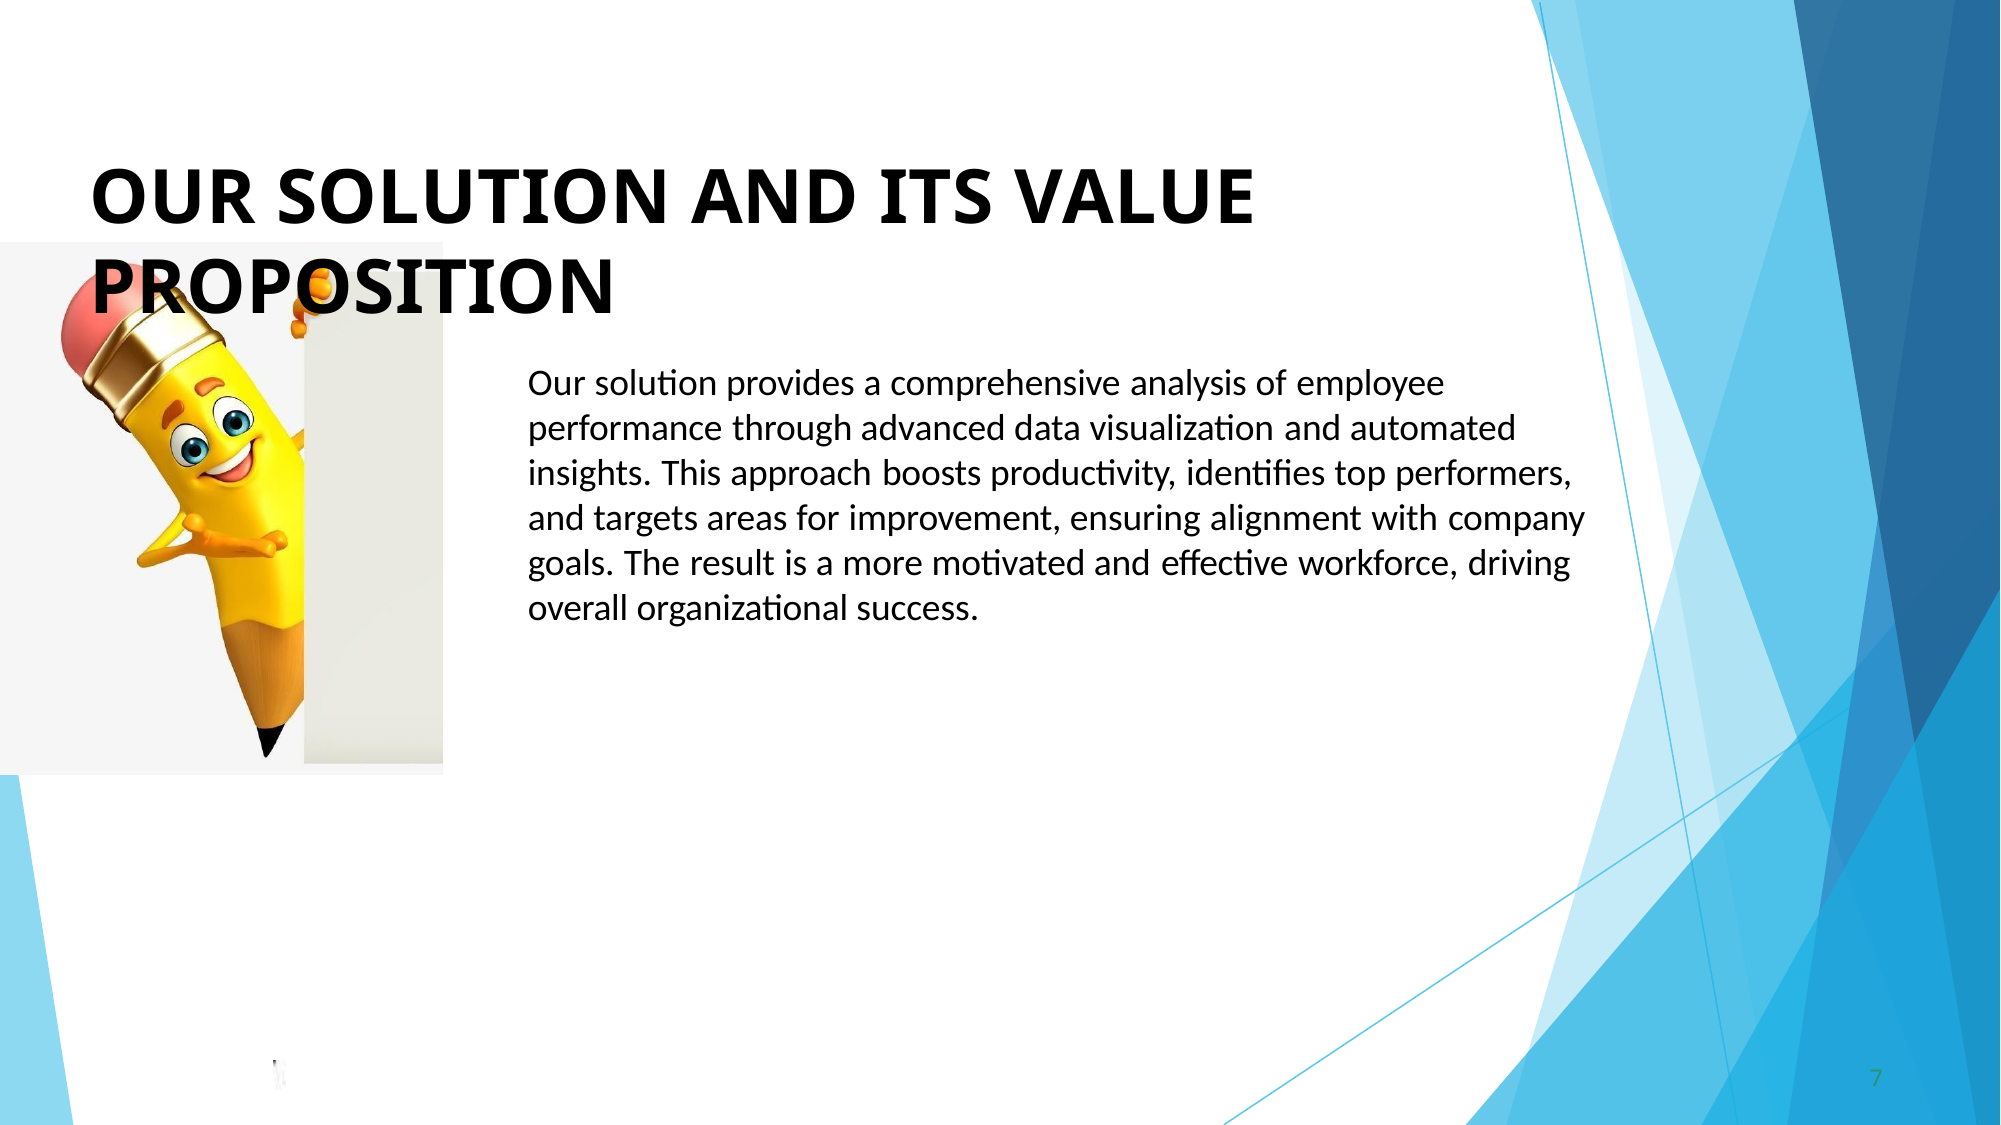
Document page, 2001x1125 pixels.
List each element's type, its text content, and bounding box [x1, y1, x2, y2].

slide_number 7 [1863, 1062, 1889, 1125]
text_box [0, 241, 443, 1125]
title OUR SOLUTION AND ITS VALUE PROPOSITION [87, 146, 1642, 337]
text_box Our solution provides a comprehensive analysis of employee performance through advanced data visualization and automated insights. This approach boosts productivity, identifies top performers, and targets areas for improvement, ensuring alignment with company goals. The result is a more motivated and effective workforce, driving overall organizational success. [525, 355, 1595, 628]
